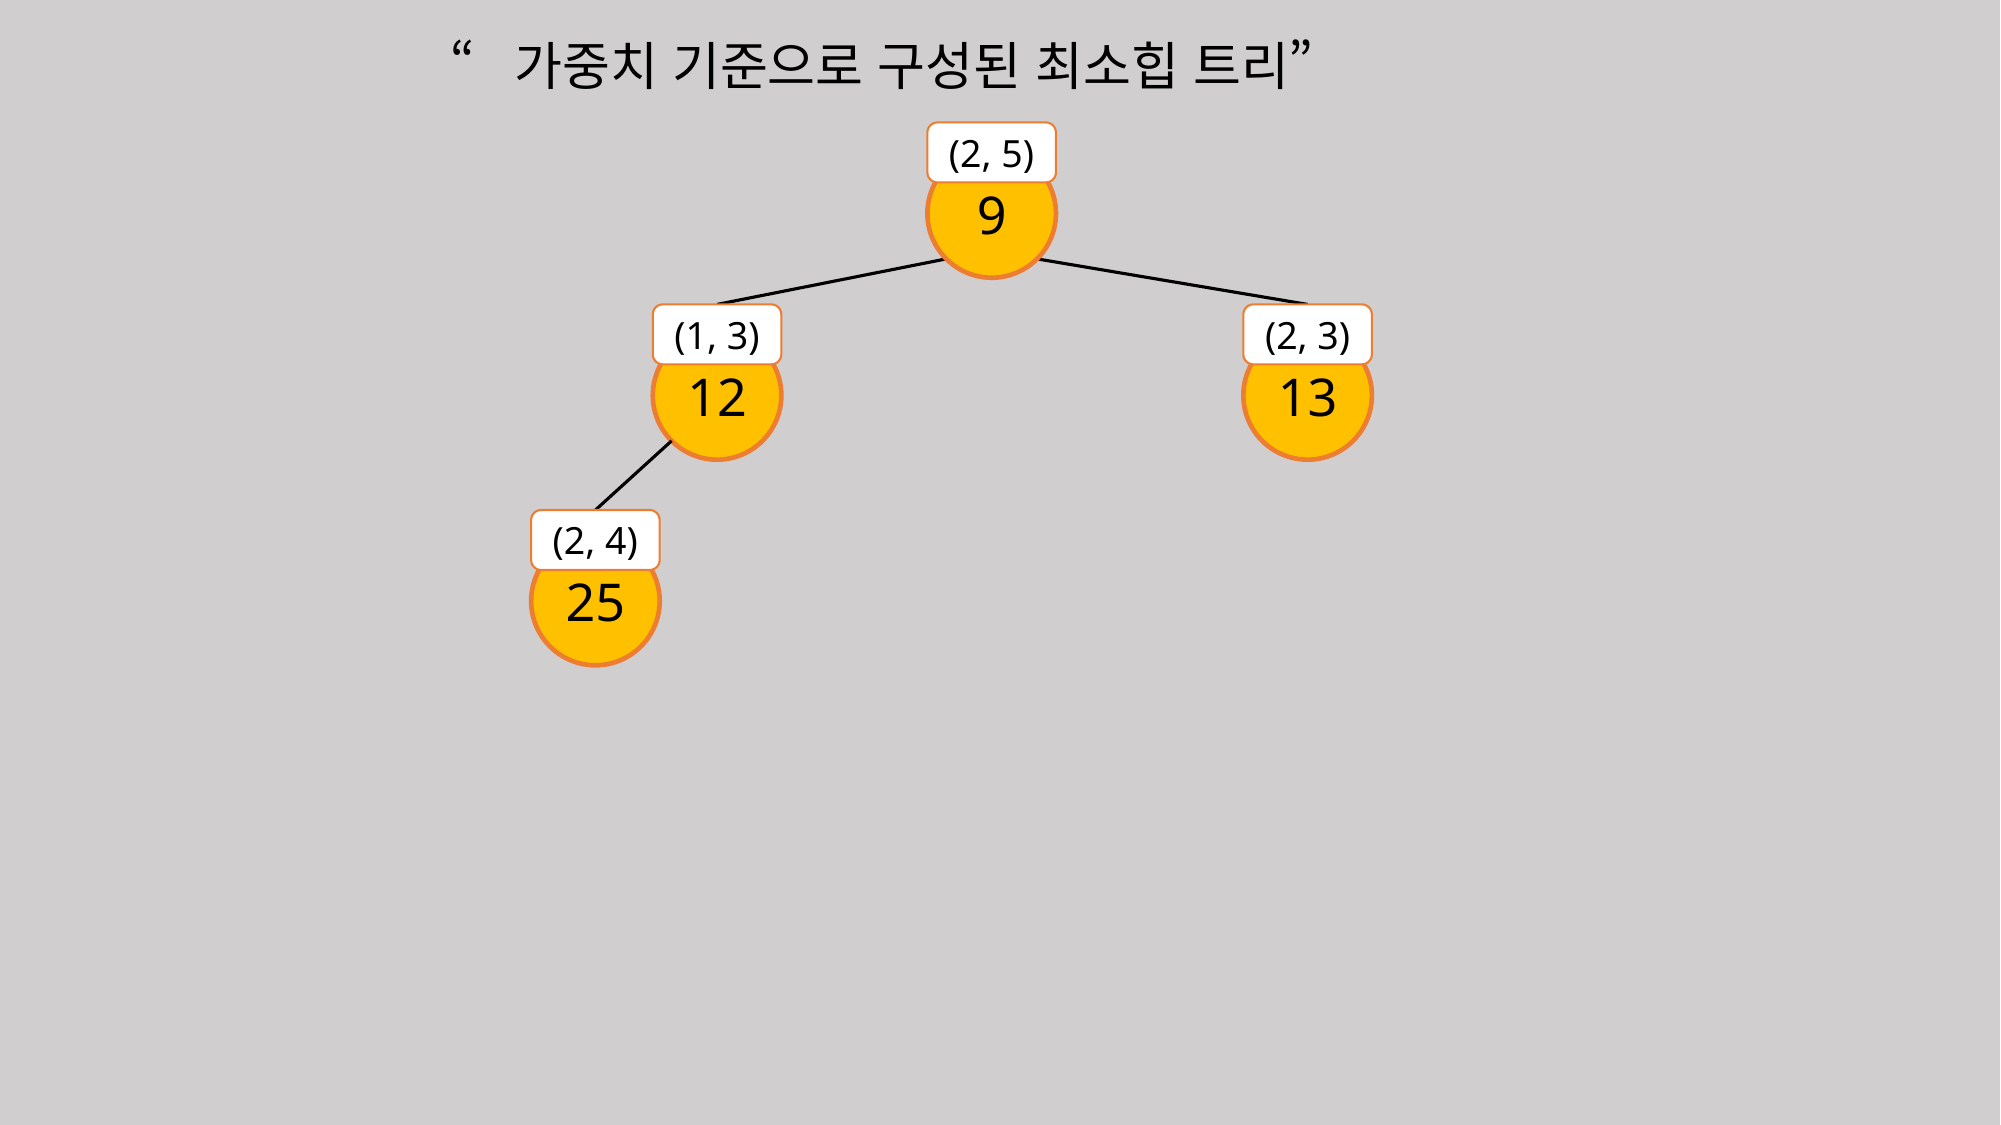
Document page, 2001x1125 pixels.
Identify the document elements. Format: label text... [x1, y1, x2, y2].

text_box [652, 304, 782, 460]
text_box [717, 258, 947, 305]
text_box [927, 122, 1056, 278]
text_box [1243, 304, 1372, 460]
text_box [595, 440, 672, 510]
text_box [531, 510, 660, 666]
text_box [1037, 258, 1308, 305]
text_box “가중치 기준으로 구성된 최소힙 트리” [435, 25, 1329, 104]
